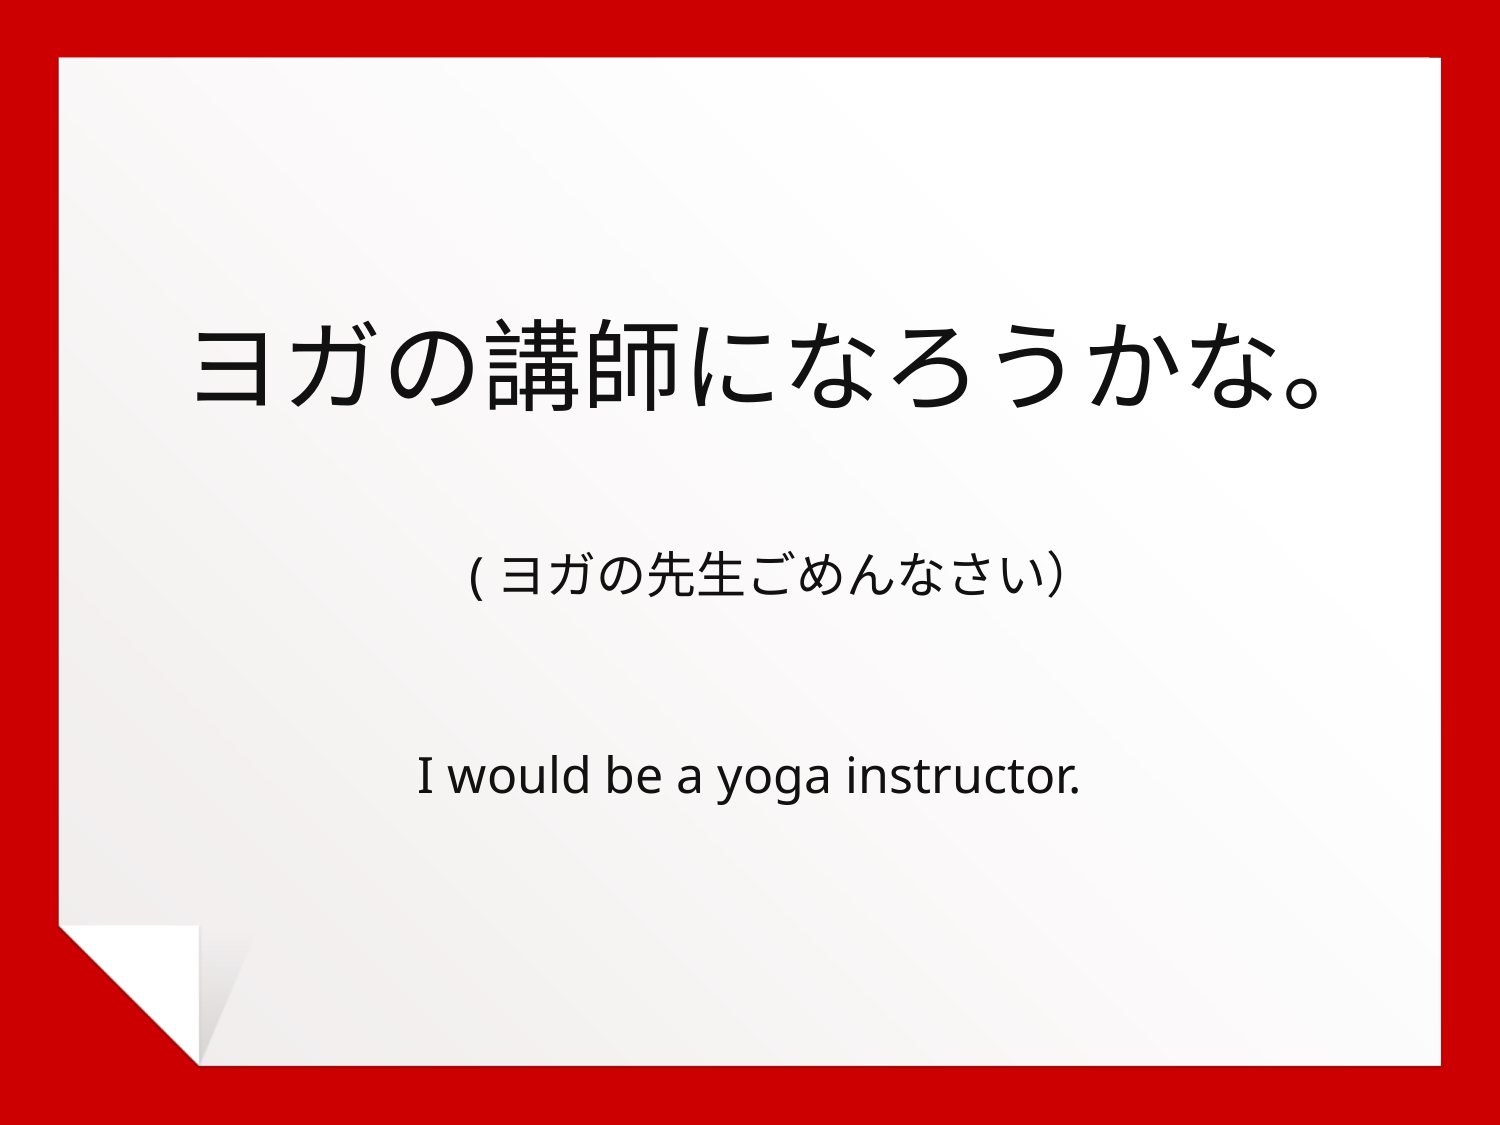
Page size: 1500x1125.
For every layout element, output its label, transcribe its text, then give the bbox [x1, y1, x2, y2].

subtitle I would be a yoga instructor. [112, 728, 1388, 901]
picture [0, 0, 1500, 1125]
title ヨガの講師になろうかな。 (ヨガの先生ごめんなさい） [98, 365, 1468, 619]
